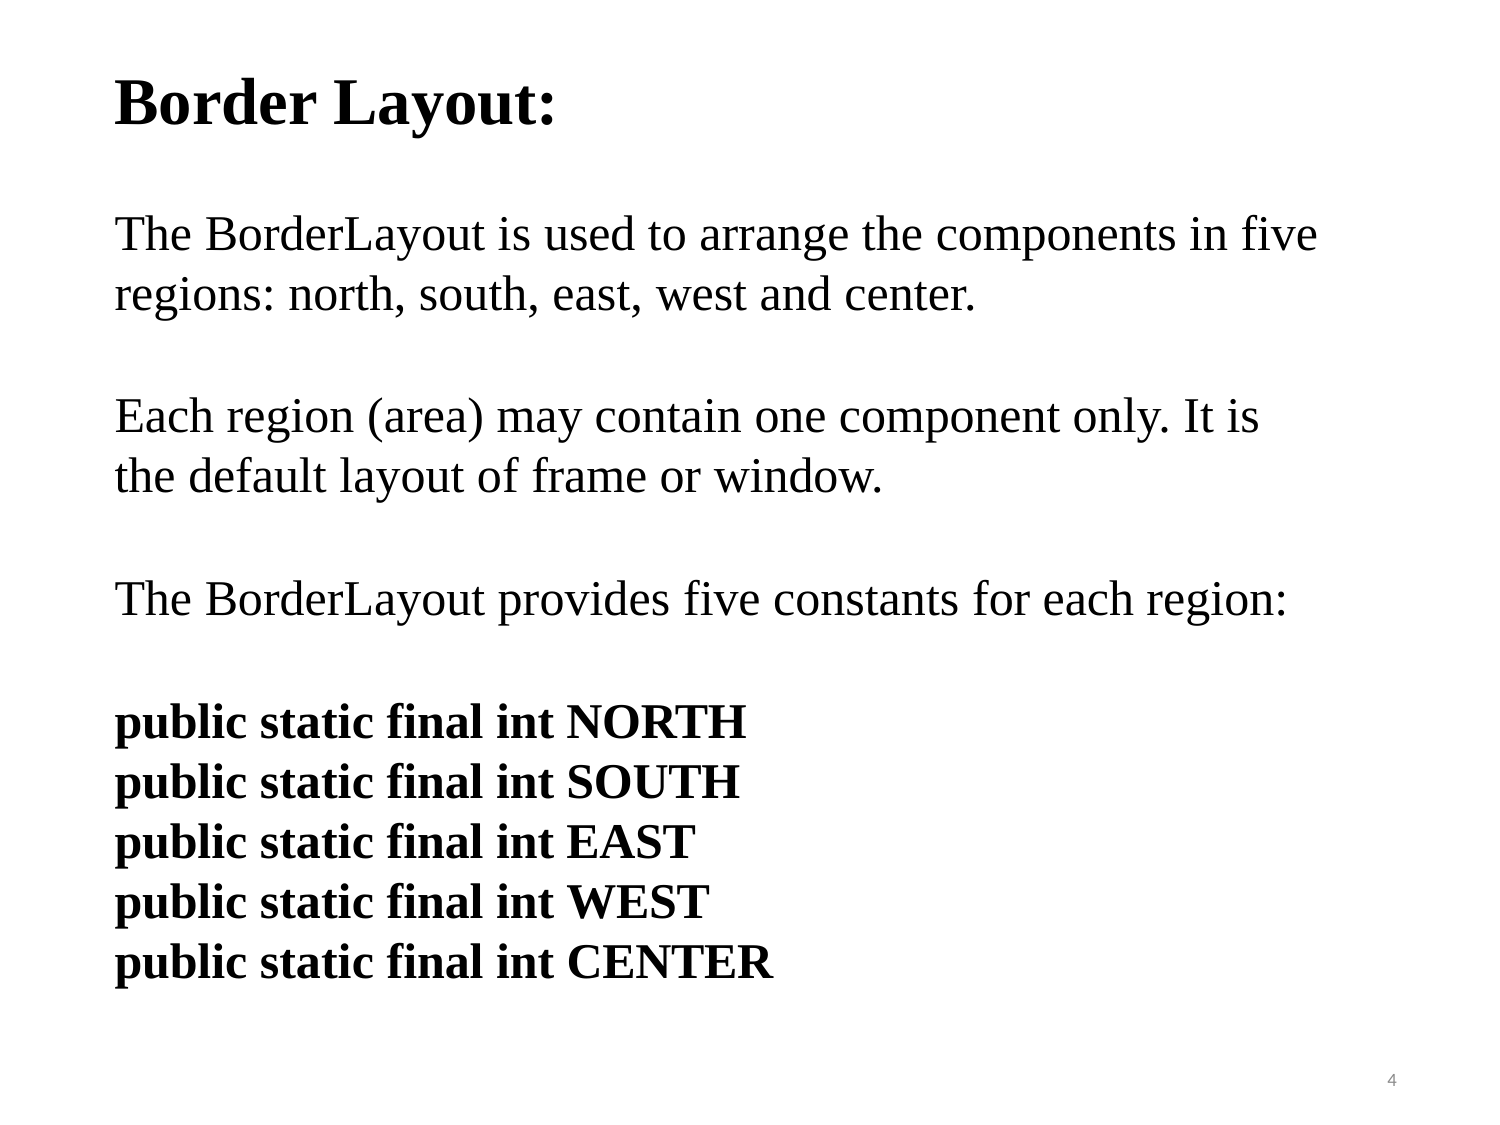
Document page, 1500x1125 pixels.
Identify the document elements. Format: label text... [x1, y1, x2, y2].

slide_number 4 [1059, 746, 1397, 1125]
text_box Border Layout: The BorderLayout is used to arrange the components in five regions: north, south, east, west and center. Each region (area) may contain one component only. It is the default layout of frame or window. The BorderLayout provides five constants for each region: public static final int NORTH public static final int SOUTH public static final int EAST public static final int WEST public static final int CENTER [112, 55, 1397, 988]
